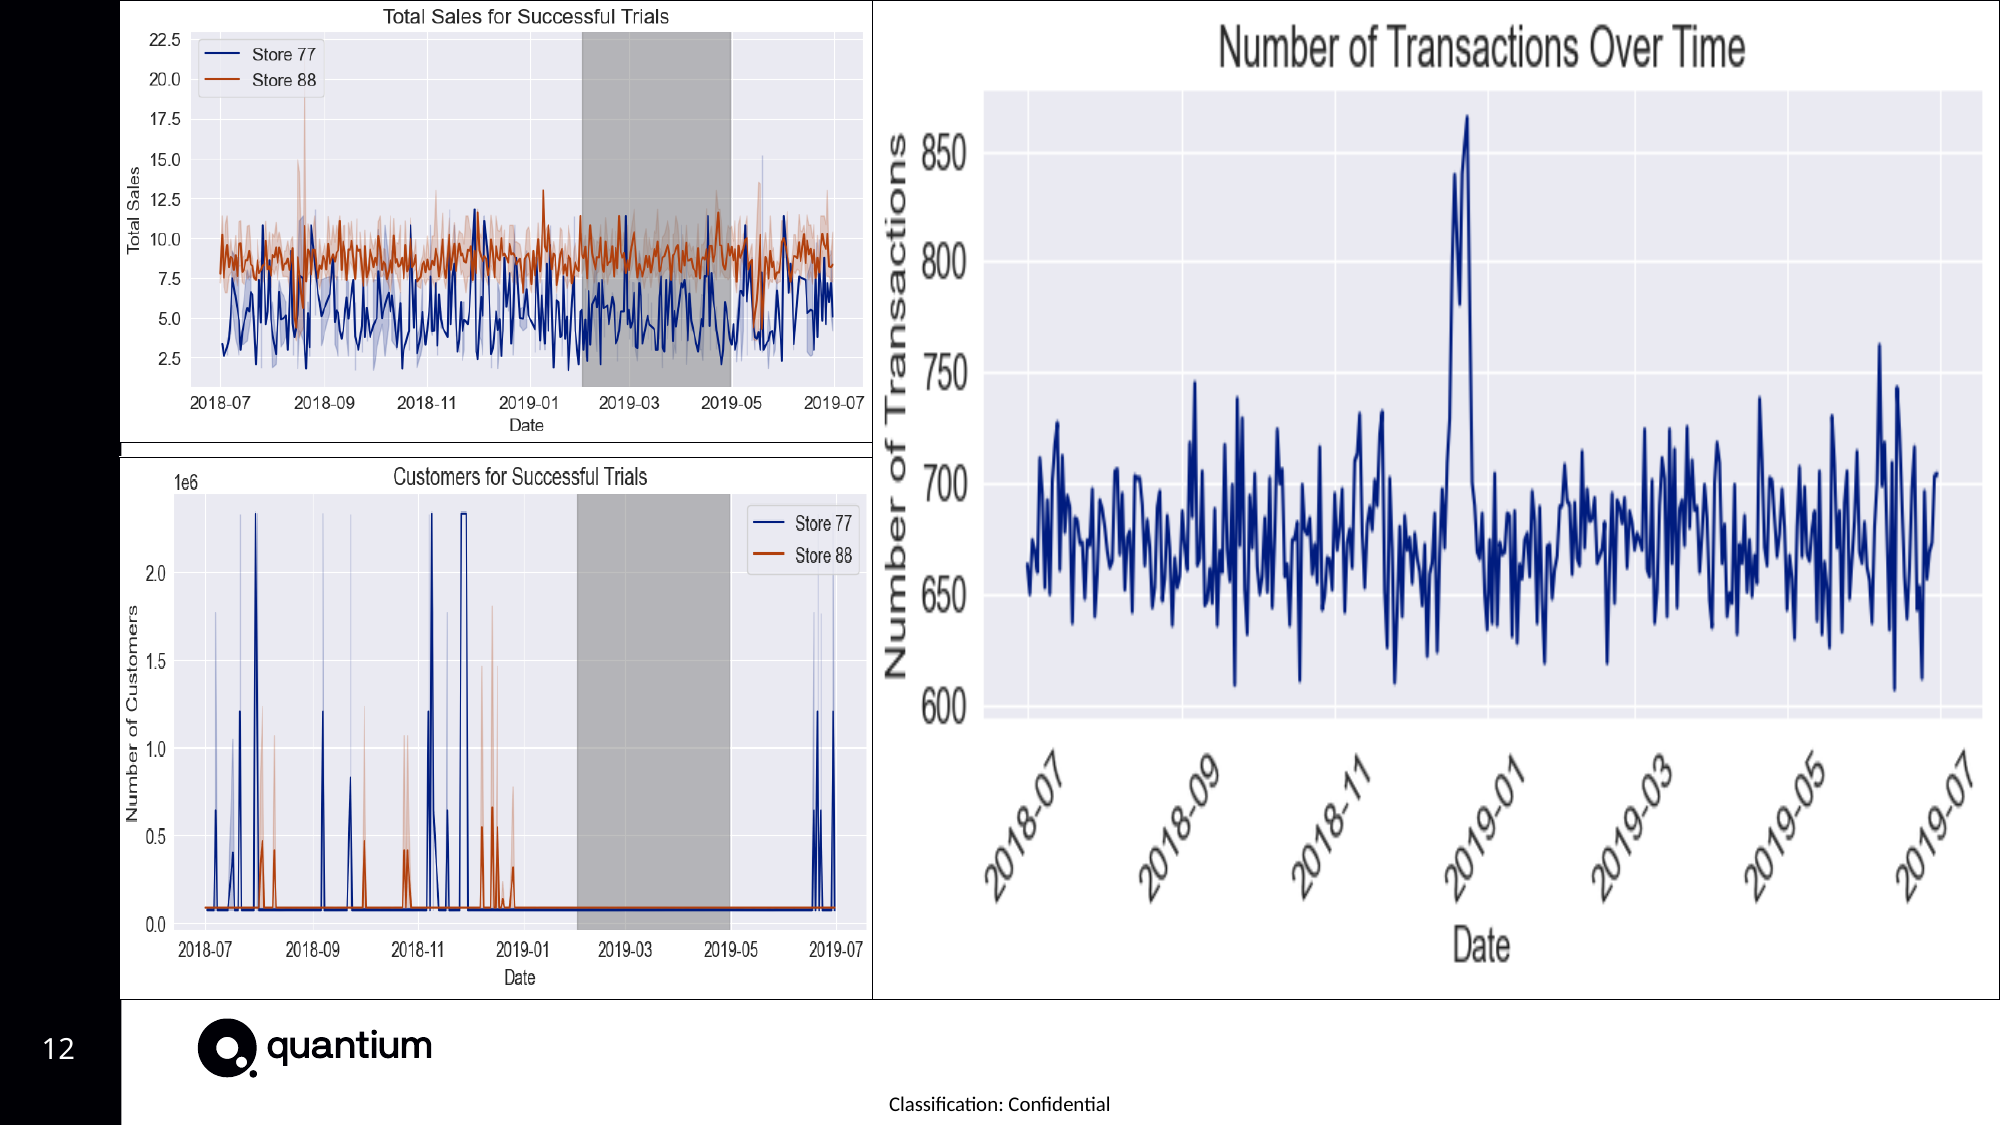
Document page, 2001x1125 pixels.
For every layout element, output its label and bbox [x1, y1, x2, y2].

picture [119, 0, 2000, 1001]
